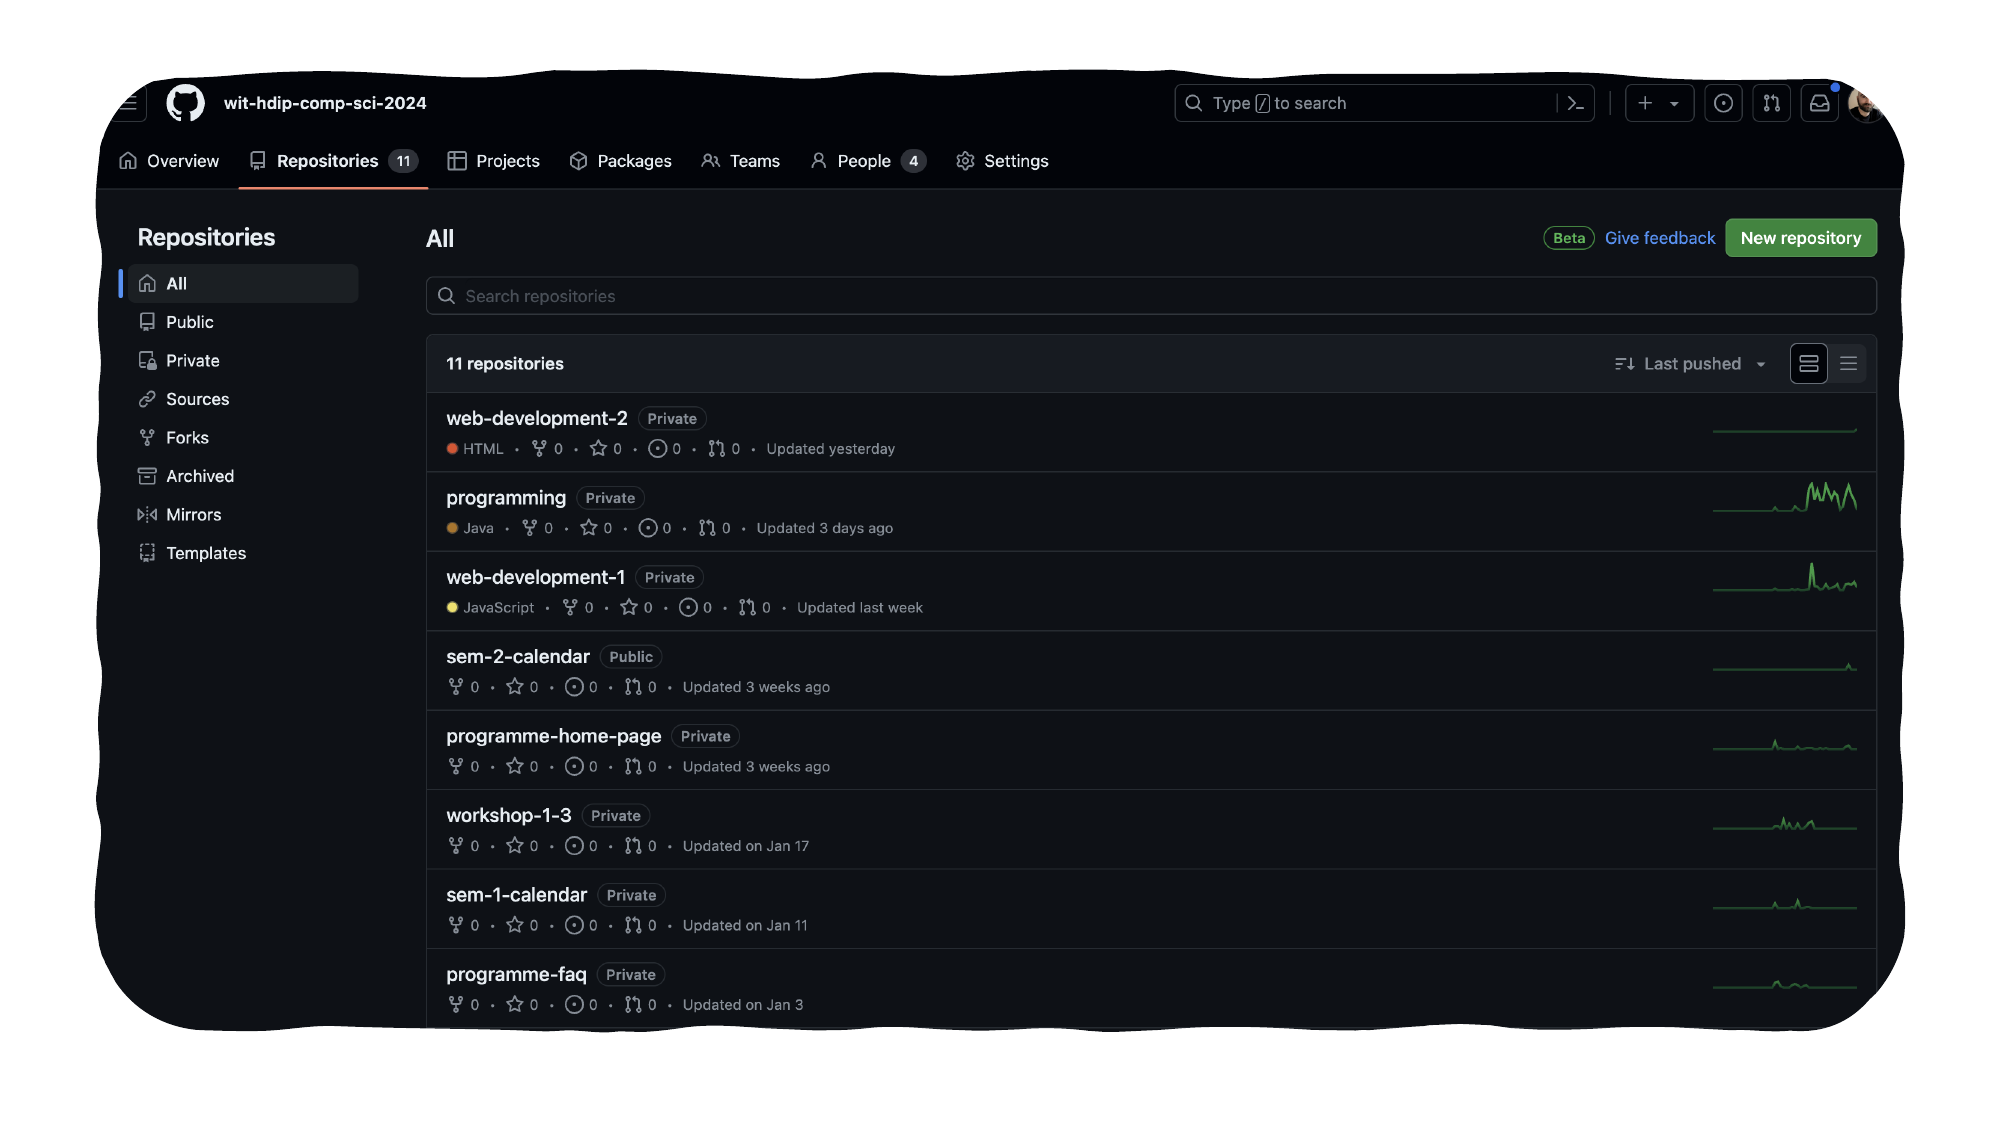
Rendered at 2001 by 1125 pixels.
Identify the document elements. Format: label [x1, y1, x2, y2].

picture [94, 69, 1906, 1033]
text_box [0, 0, 2000, 1125]
